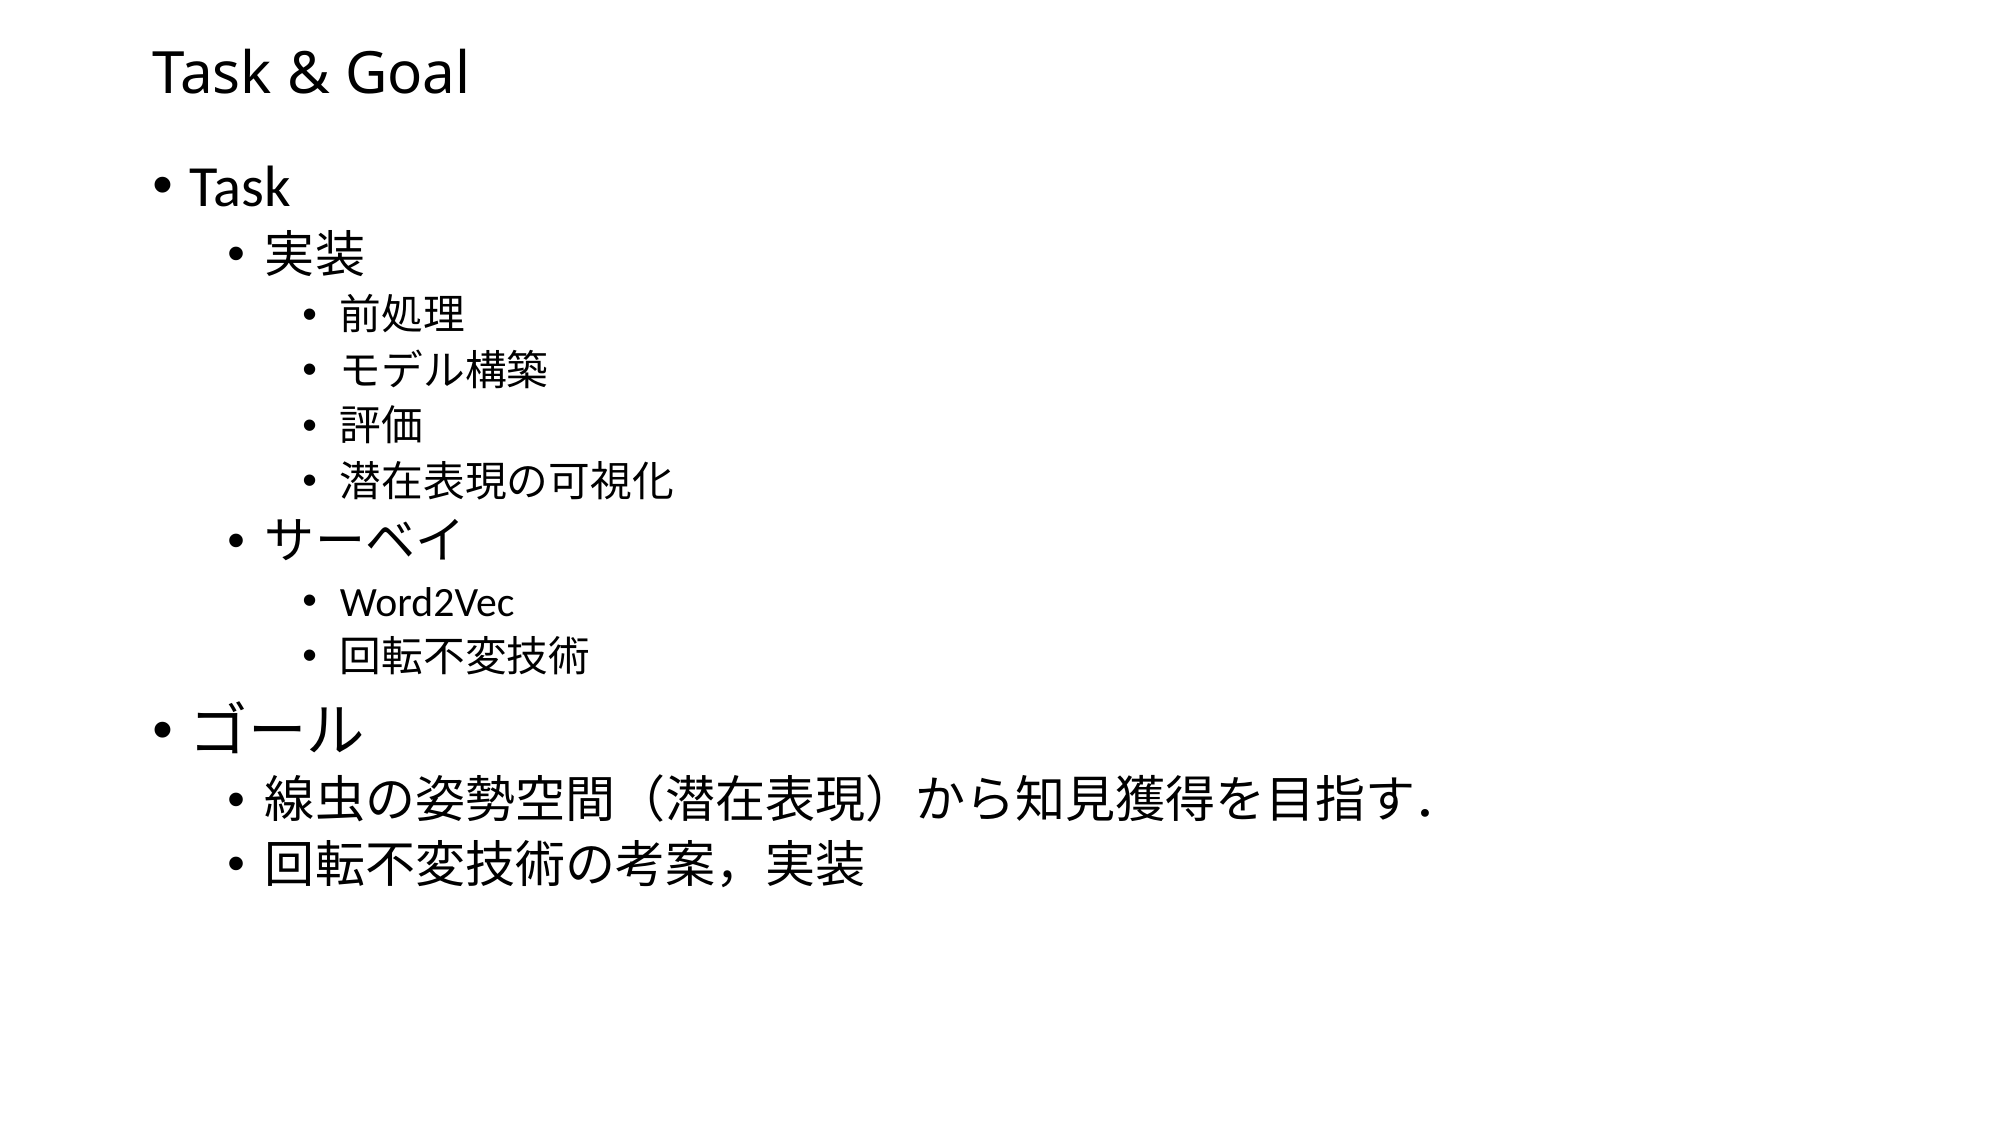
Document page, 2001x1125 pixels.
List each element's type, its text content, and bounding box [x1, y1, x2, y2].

title Task & Goal [137, 0, 1863, 148]
list Task 実装 前処理 モデル構築 評価 潜在表現の可視化 サーベイ Word2Vec 回転不変技術 ゴール 線虫の姿勢空間（潜在表現）から知見獲得を目指す． 回転不変技術の考案，実装 [137, 148, 1863, 1014]
